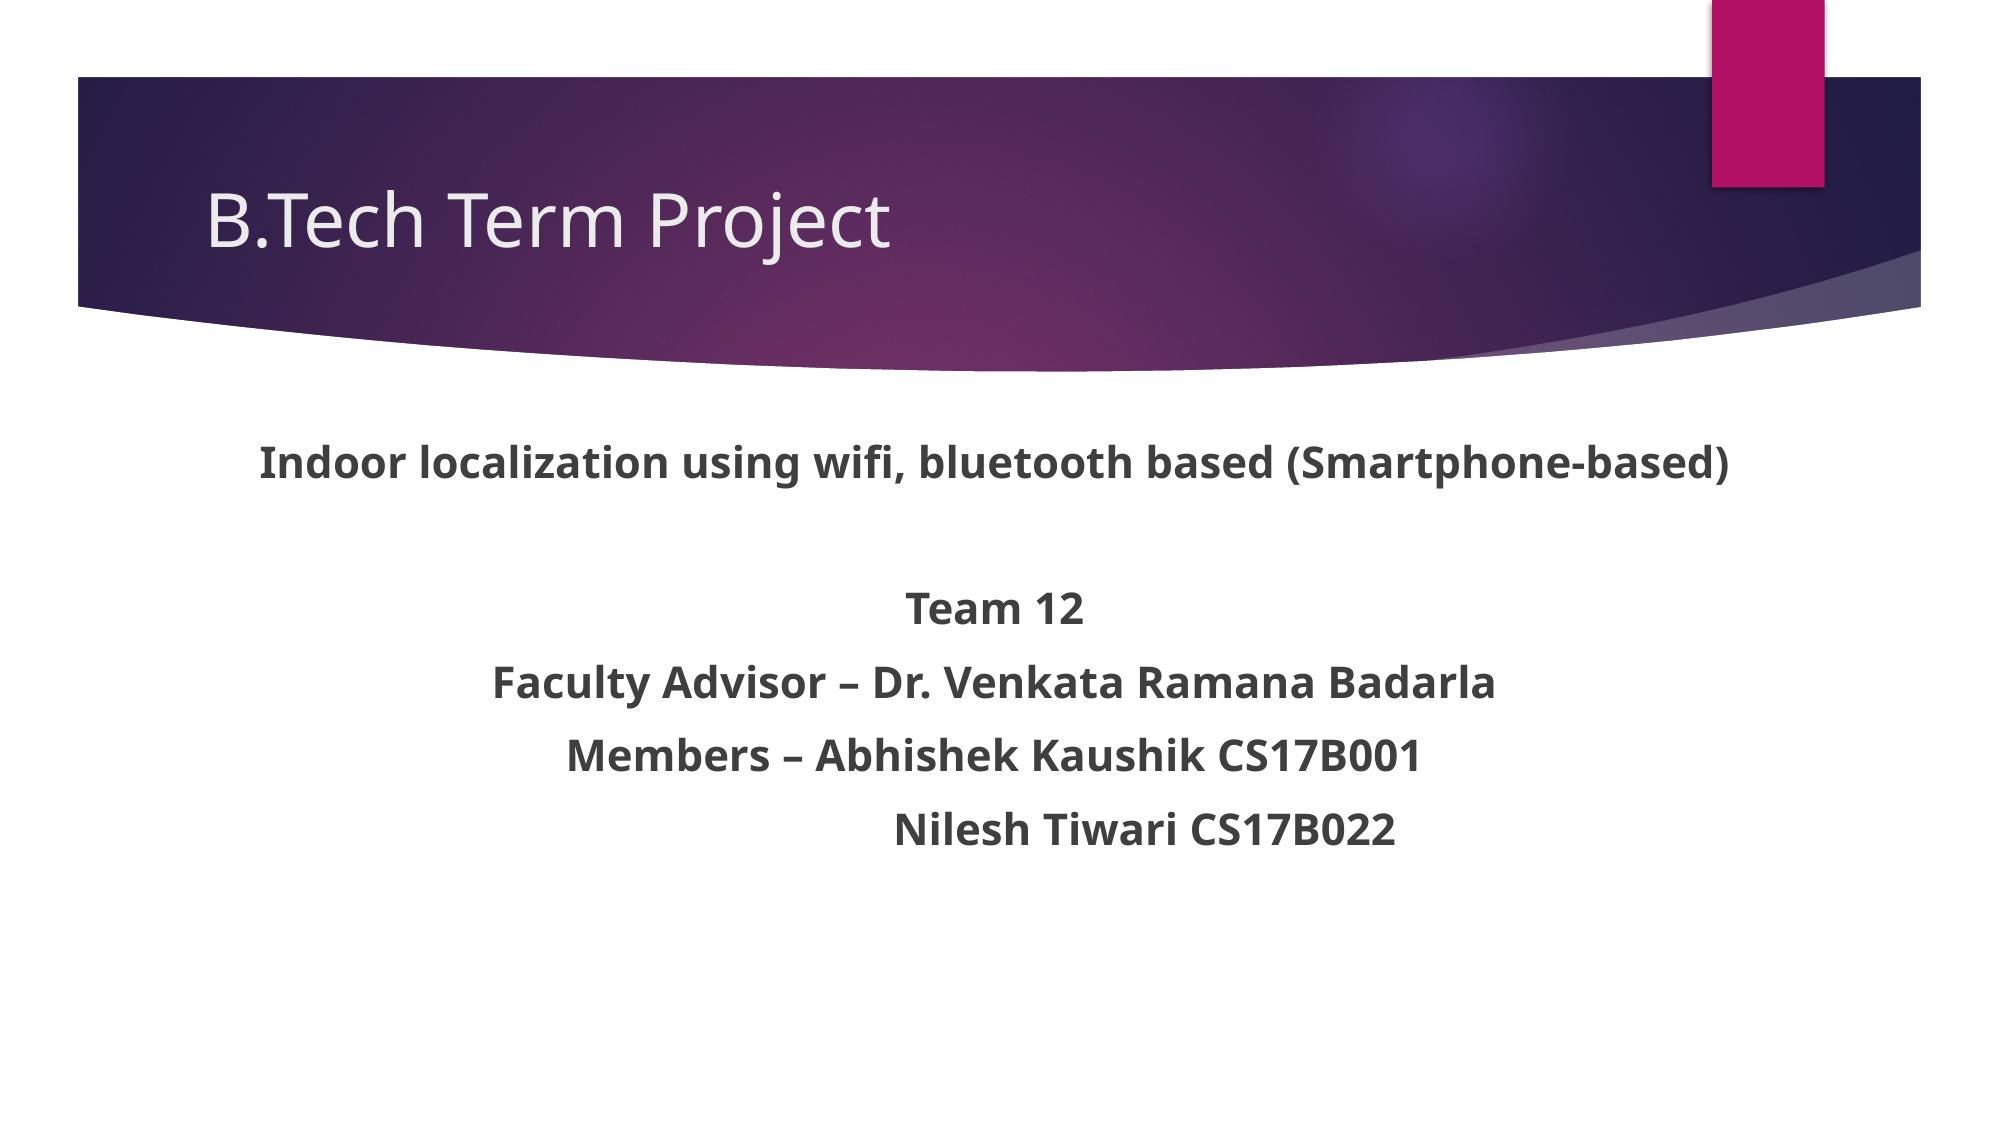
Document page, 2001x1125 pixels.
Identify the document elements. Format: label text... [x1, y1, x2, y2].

list Indoor localization using wifi, bluetooth based (Smartphone-based) Team 12 Faculty Advisor – Dr. Venkata Ramana Badarla Members – Abhishek Kaushik CS17B001 Nilesh Tiwari CS17B022 [189, 427, 1800, 988]
picture [79, 78, 1920, 371]
title B.Tech Term Project [189, 159, 1627, 276]
